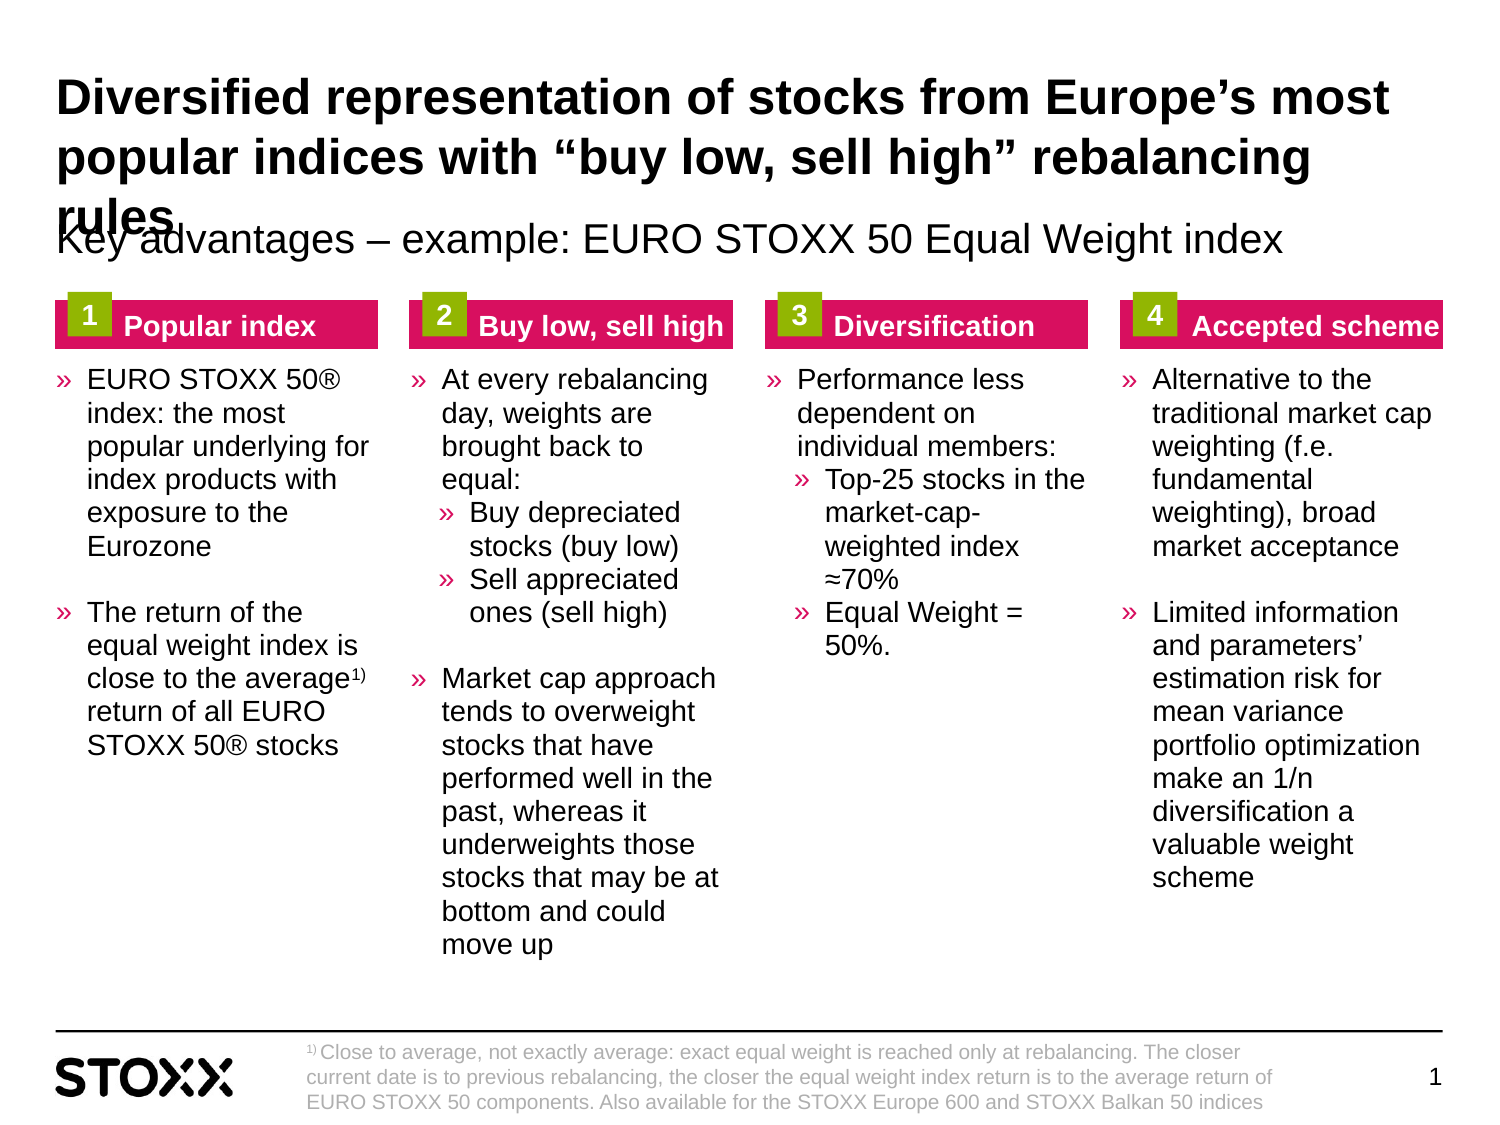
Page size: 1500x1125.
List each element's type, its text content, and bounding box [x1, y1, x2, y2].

text_box Key advantages – example: EURO STOXX 50 Equal Weight index [55, 212, 1443, 263]
text_box 1 [67, 291, 112, 337]
text_box EURO STOXX 50® index: the most popular underlying for index products with exposure to the Eurozone The return of the equal weight index is close to the average1) return of all EURO STOXX 50® stocks [55, 363, 378, 762]
text_box Popular index [55, 301, 378, 348]
text_box Performance less dependent on individual members: Top-25 stocks in the market-cap-weighted index ≈70% Equal Weight = 50%. [765, 363, 1088, 663]
text_box 3 [777, 291, 823, 337]
text_box Buy low, sell high [410, 301, 732, 348]
text_box At every rebalancing day, weights are brought back to equal: Buy depreciated stocks (buy low) Sell appreciated ones (sell high) Market cap approach tends to overweight stocks that have performed well in the past, whereas it underweights those stocks that may be at bottom and could move up [410, 363, 732, 961]
text_box 2 [422, 291, 467, 337]
picture [55, 1056, 233, 1098]
text_box 1) Close to average, not exactly average: exact equal weight is reached only at rebalancing. The closer current date is to previous rebalancing, the closer the equal weight index return is to the average return of EURO STOXX 50 components. Also available for the STOXX Europe 600 and STOXX Balkan 50 indices [306, 1038, 1297, 1114]
title Diversified representation of stocks from Europe’s most popular indices with “buy low, sell high” rebalancing rules [55, 64, 1443, 191]
text_box 4 [1132, 291, 1178, 337]
text_box Diversification [765, 301, 1088, 348]
text_box Accepted scheme [1121, 301, 1443, 348]
text_box Alternative to the traditional market cap weighting (f.e. fundamental weighting), broad market acceptance Limited information and parameters’ estimation risk for mean variance portfolio optimization make an 1/n diversification a valuable weight scheme [1121, 363, 1443, 895]
